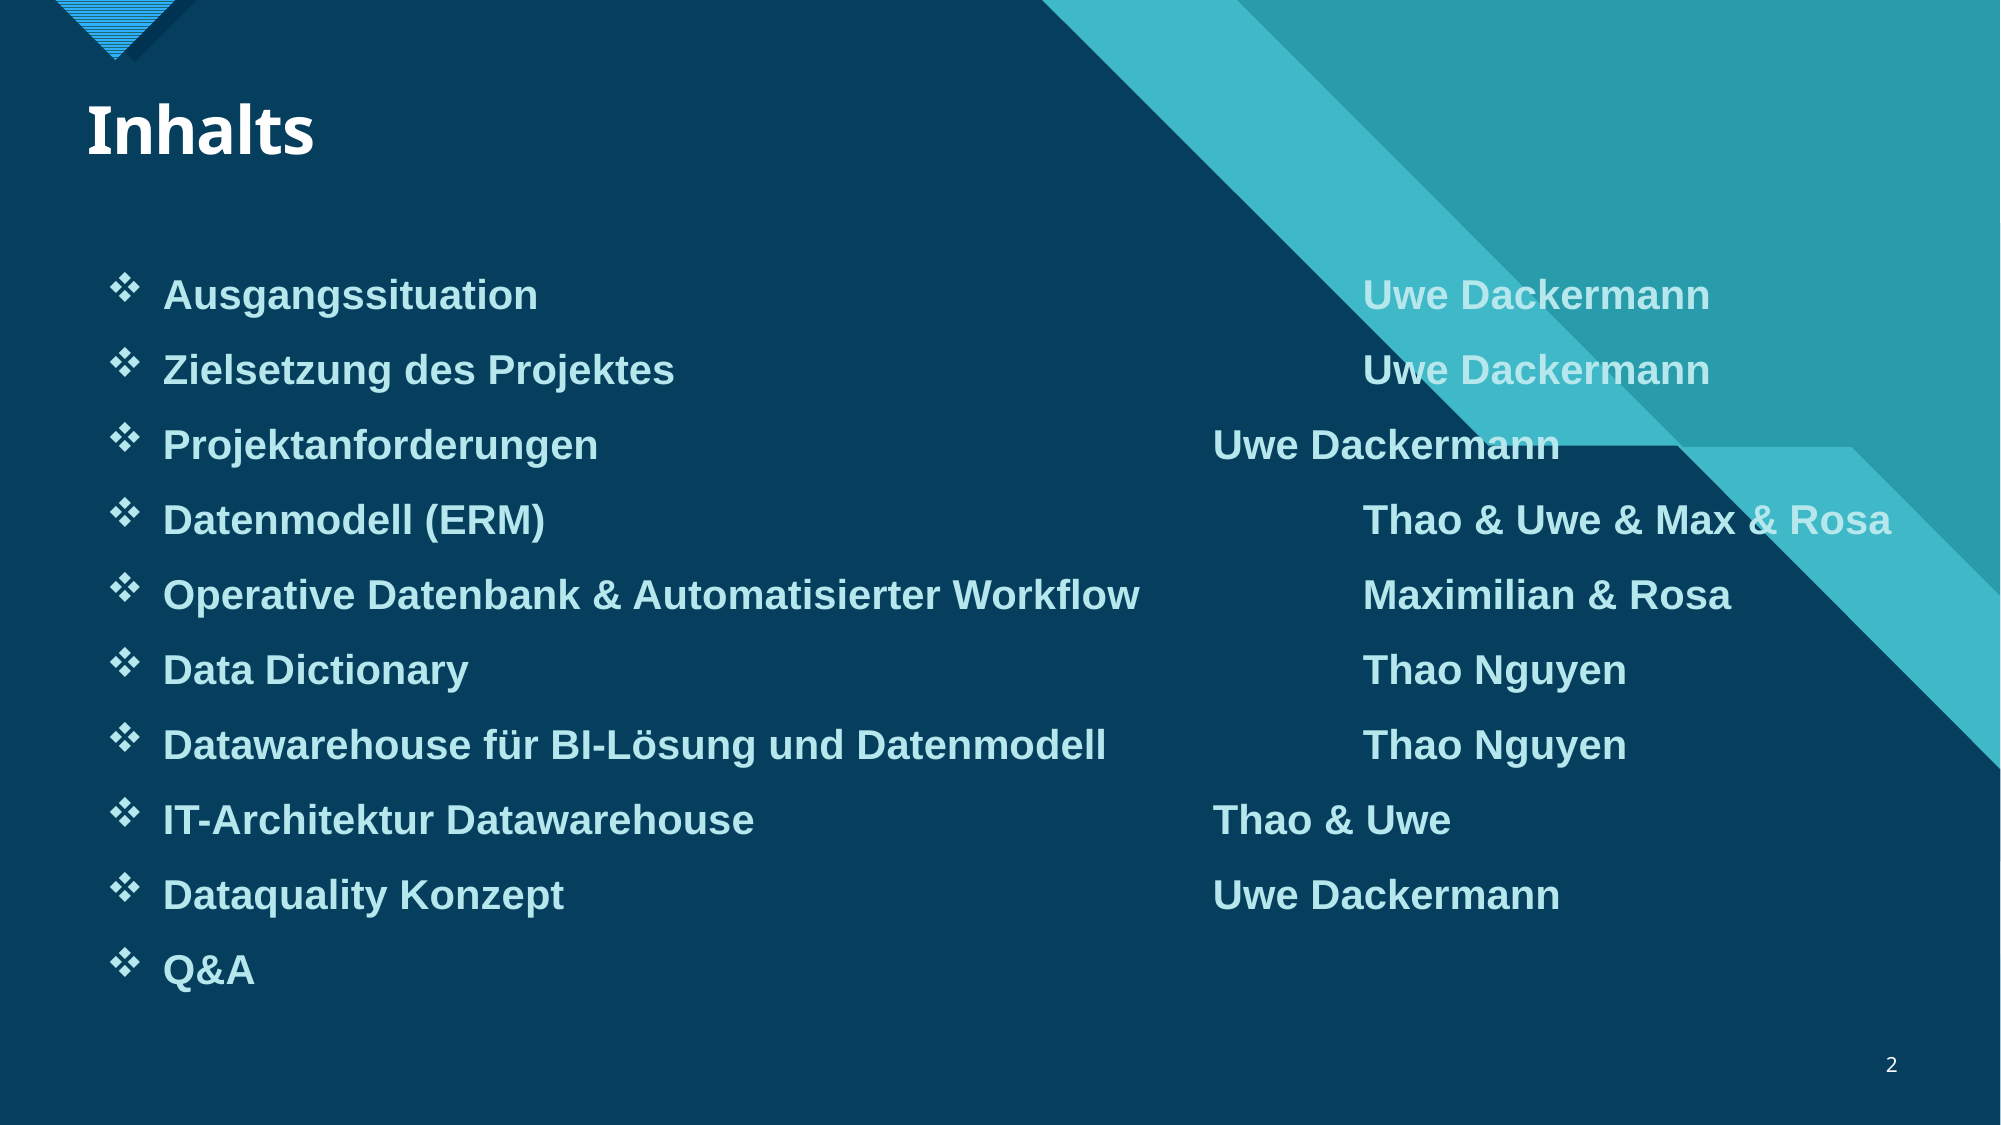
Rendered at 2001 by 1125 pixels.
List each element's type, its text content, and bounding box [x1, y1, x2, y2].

title Inhalts [72, 89, 1913, 177]
slide_number 2 [1845, 1041, 1913, 1096]
text_box Ausgangssituation Uwe Dackermann Zielsetzung des Projektes Uwe Dackermann Projektanforderungen Uwe Dackermann Datenmodell (ERM) Thao & Uwe & Max & Rosa Operative Datenbank & Automatisierter Workflow Maximilian & Rosa Data Dictionary Thao Nguyen Datawarehouse für BI-Lösung und Datenmodell Thao Nguyen IT-Architektur Datawarehouse Thao & Uwe Dataquality Konzept Uwe Dackermann Q&A [91, 235, 1913, 1041]
